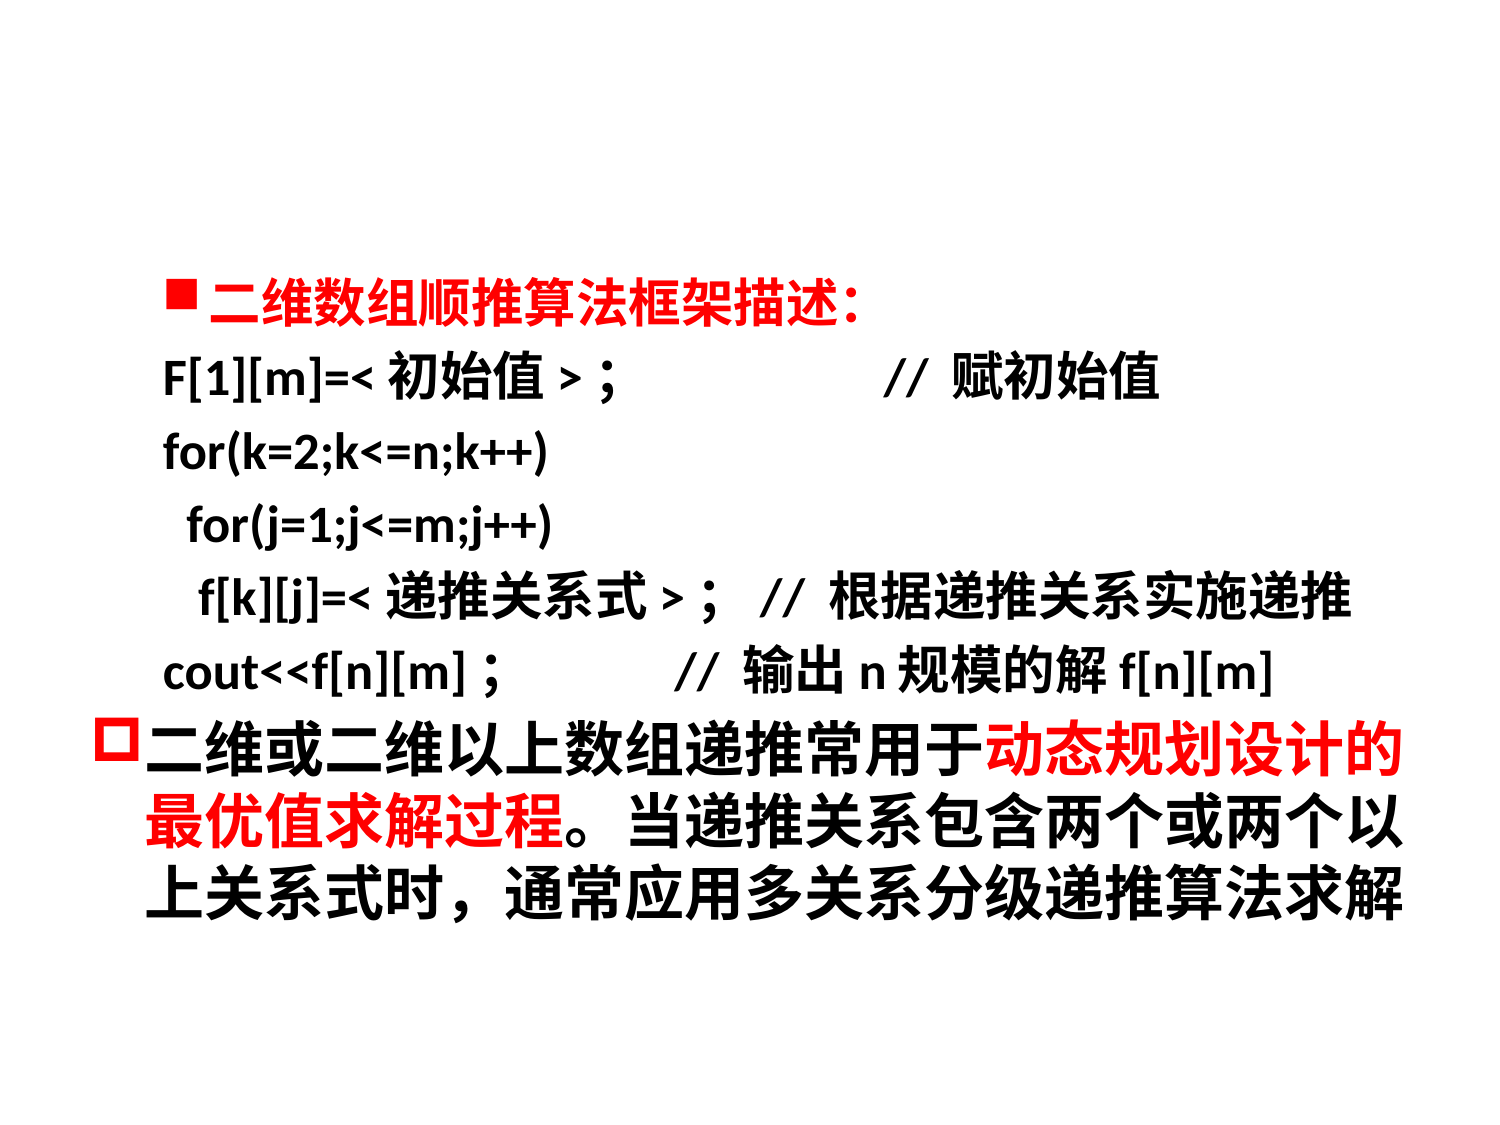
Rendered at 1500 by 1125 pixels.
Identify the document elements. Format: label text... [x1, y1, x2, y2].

list 二维数组顺推算法框架描述： F[1][m]=<初始值>； // 赋初始值 for(k=2;k<=n;k++) for(j=1;j<=m;j++) f[k][j]=<递推关系式>；// 根据递推关系实施递推 cout<<f[n][m]； // 输出n规模的解f[n][m] 二维或二维以上数组递推常用于动态规划设计的最优值求解过程。当递推关系包含两个或两个以上关系式时，通常应用多关系分级递推算法求解 [75, 262, 1425, 1005]
